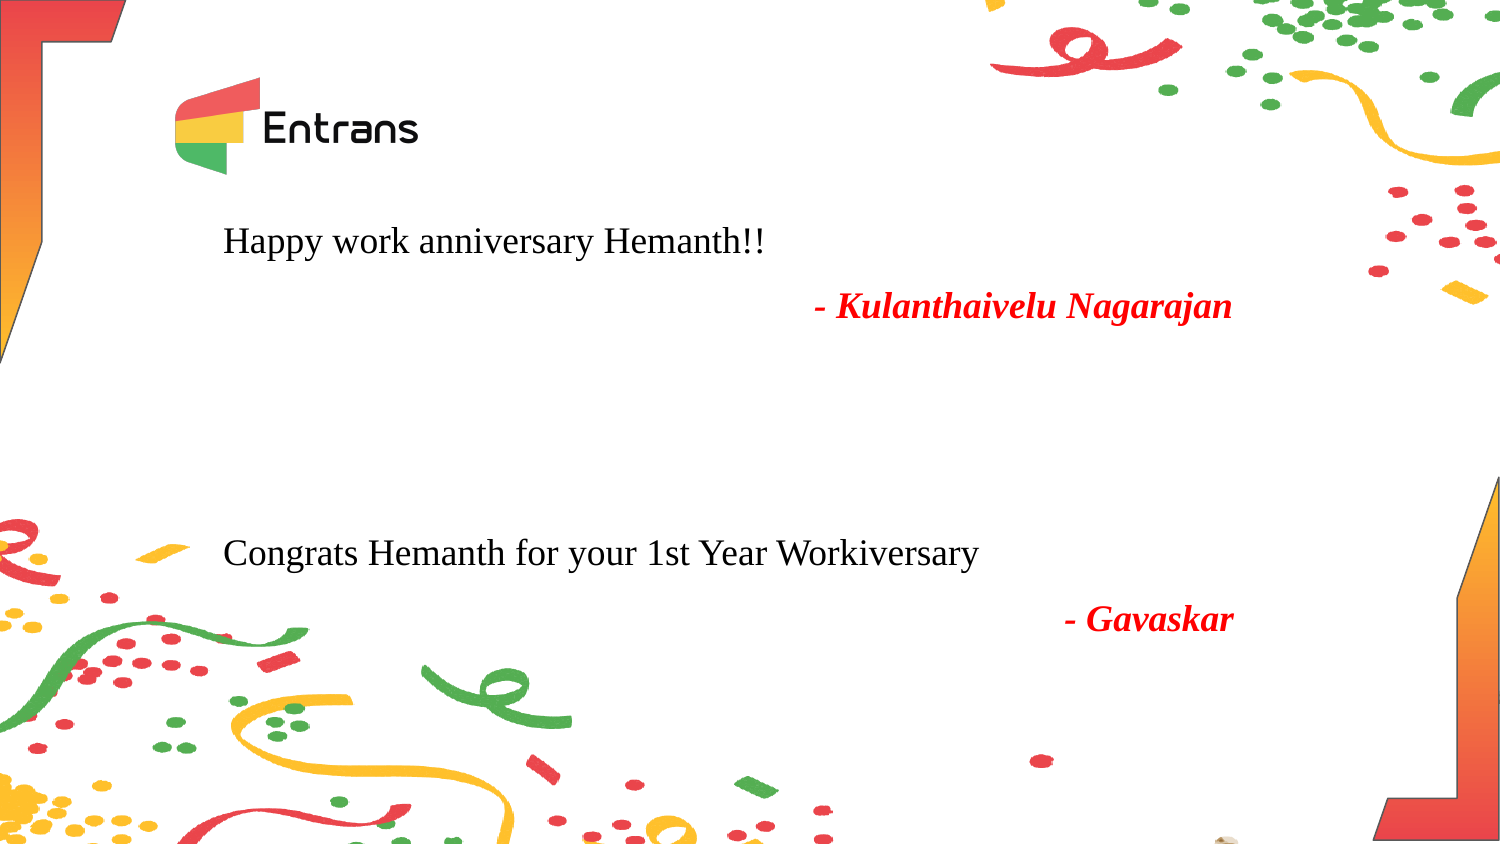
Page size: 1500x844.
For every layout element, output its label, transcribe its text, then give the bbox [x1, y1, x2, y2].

text_box - Kulanthaivelu Nagarajan [799, 274, 1248, 334]
text_box [1373, 477, 1499, 841]
picture [0, 0, 1500, 844]
text_box Happy work anniversary Hemanth!! [208, 208, 1250, 268]
text_box - Gavaskar [1049, 586, 1249, 647]
text_box [0, 0, 126, 363]
text_box Congrats Hemanth for your 1st Year Workiversary [208, 520, 1250, 581]
